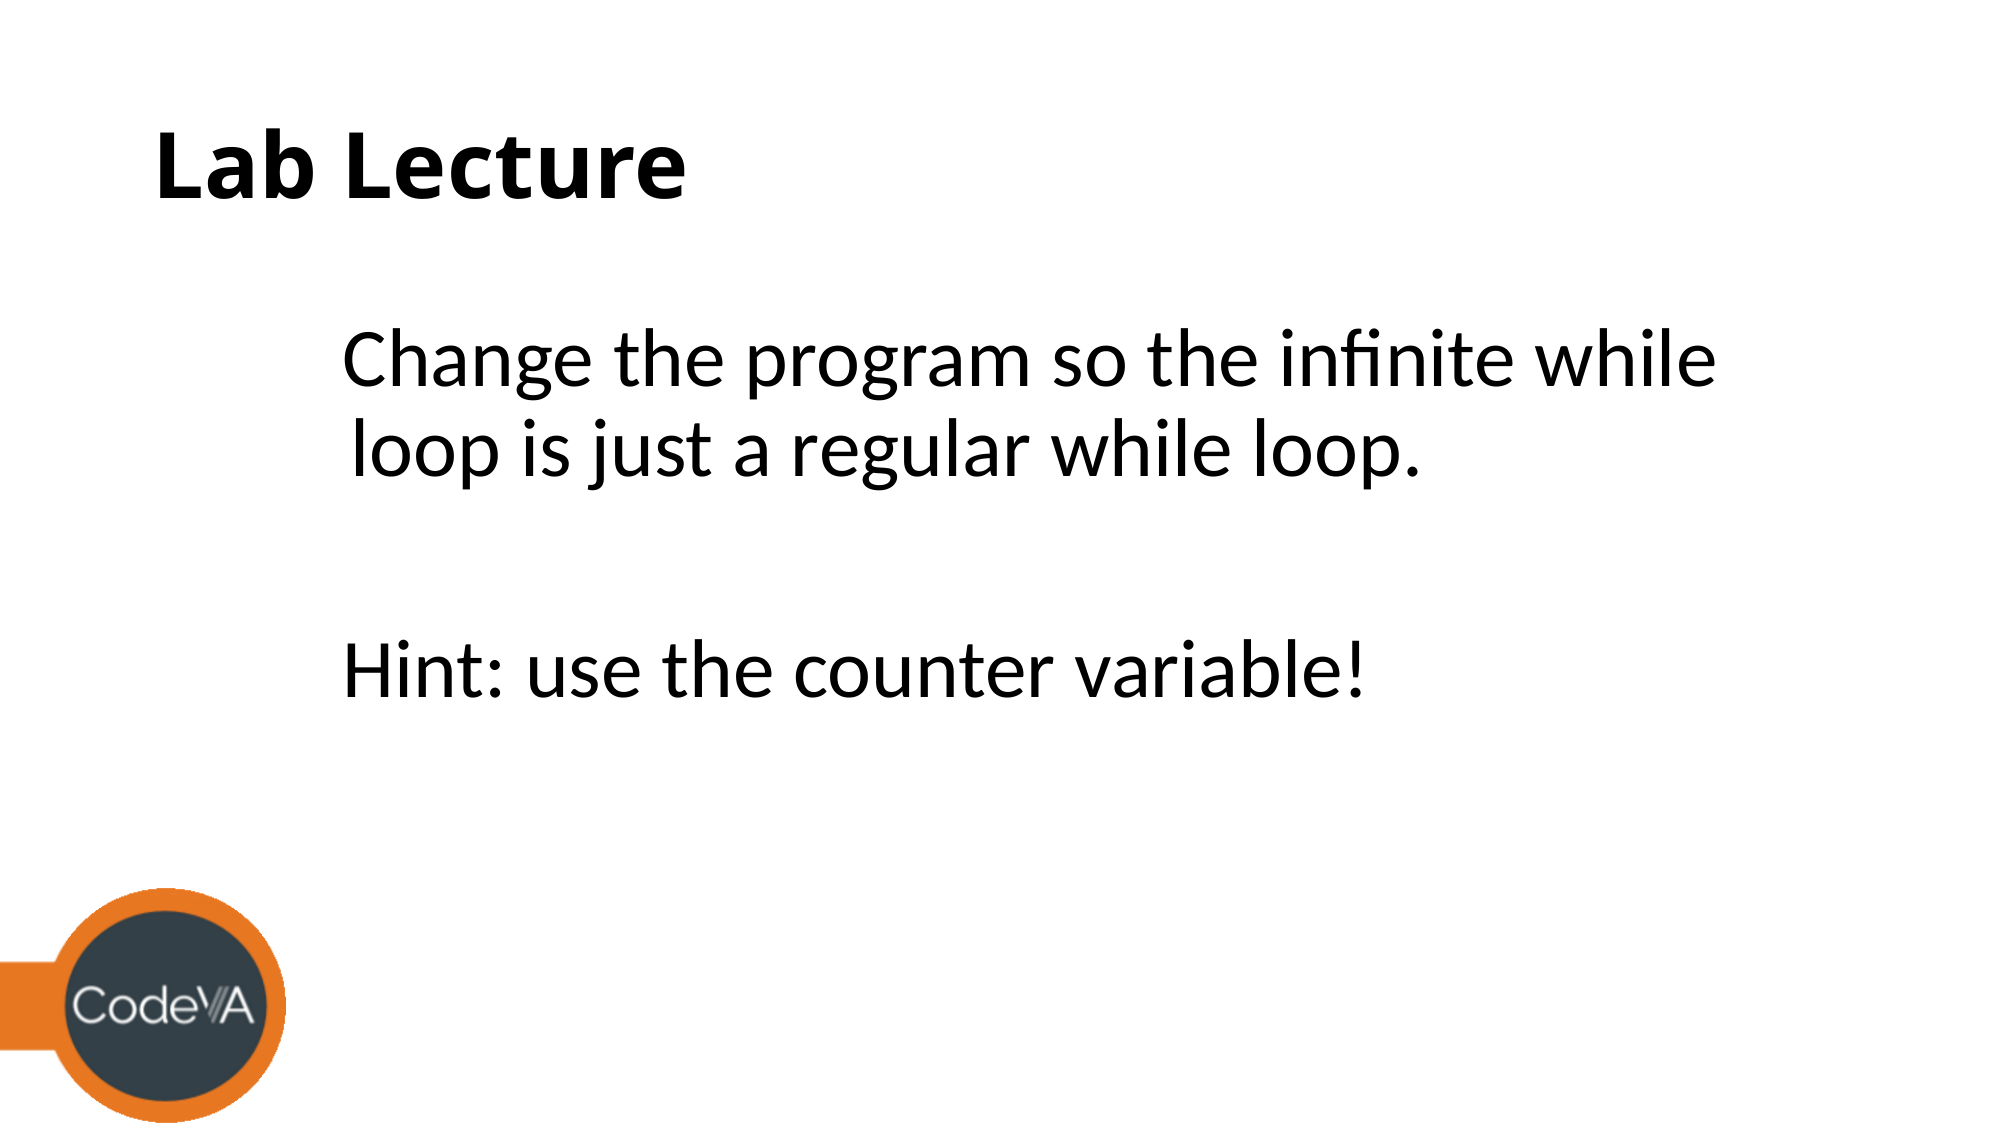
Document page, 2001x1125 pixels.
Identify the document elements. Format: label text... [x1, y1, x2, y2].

list Change the program so the infinite while loop is just a regular while loop. Hint: use the counter variable! [298, 299, 1863, 1014]
title Lab Lecture [137, 59, 1863, 278]
picture [0, 885, 286, 1125]
